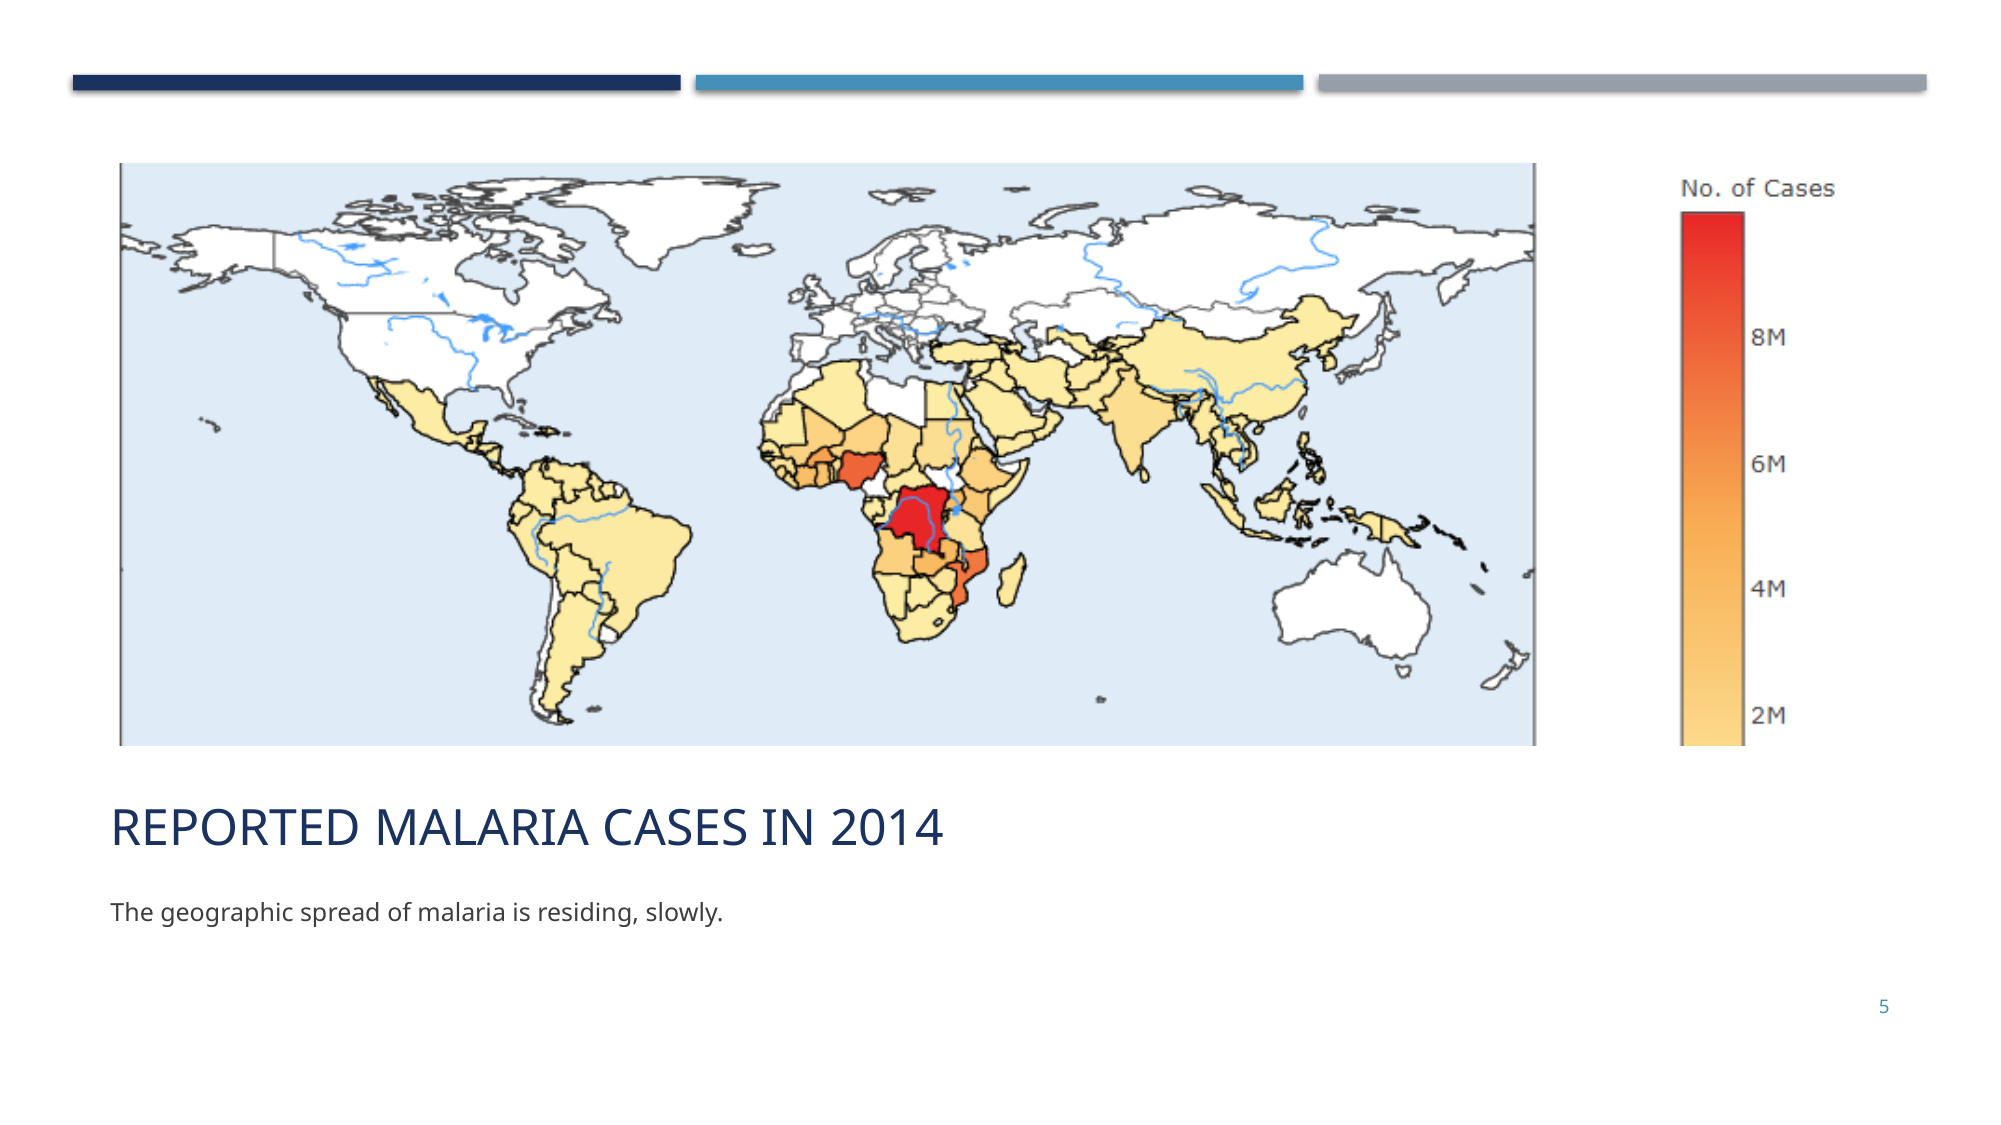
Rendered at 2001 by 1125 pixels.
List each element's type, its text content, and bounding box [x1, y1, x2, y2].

title Reported Malaria cases in 2014 [95, 769, 1905, 862]
slide_number 5 [1732, 977, 1905, 1037]
list The geographic spread of malaria is residing, slowly. [95, 862, 1905, 962]
picture [26, 163, 1875, 747]
